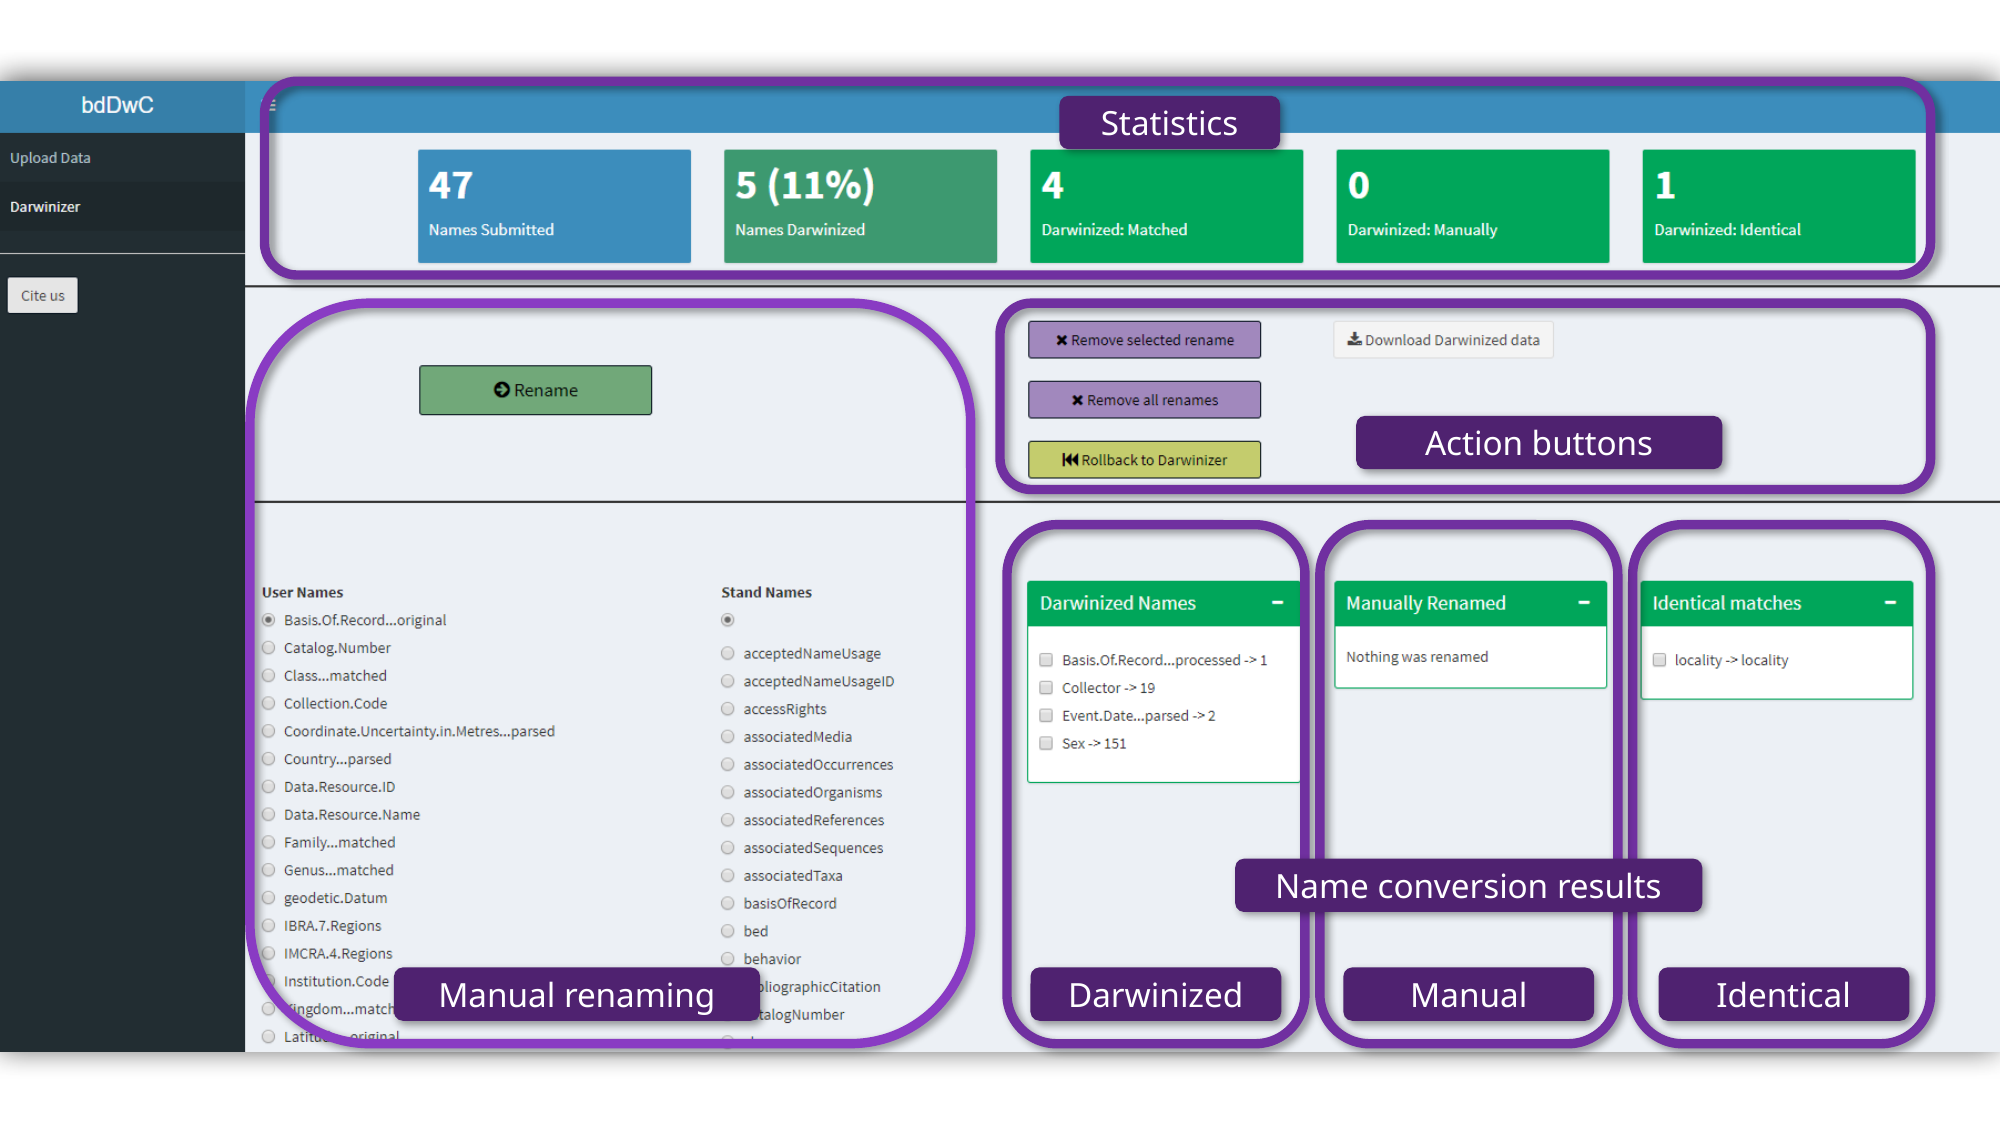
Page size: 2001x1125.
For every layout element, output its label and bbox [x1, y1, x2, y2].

picture [0, 81, 2000, 1052]
